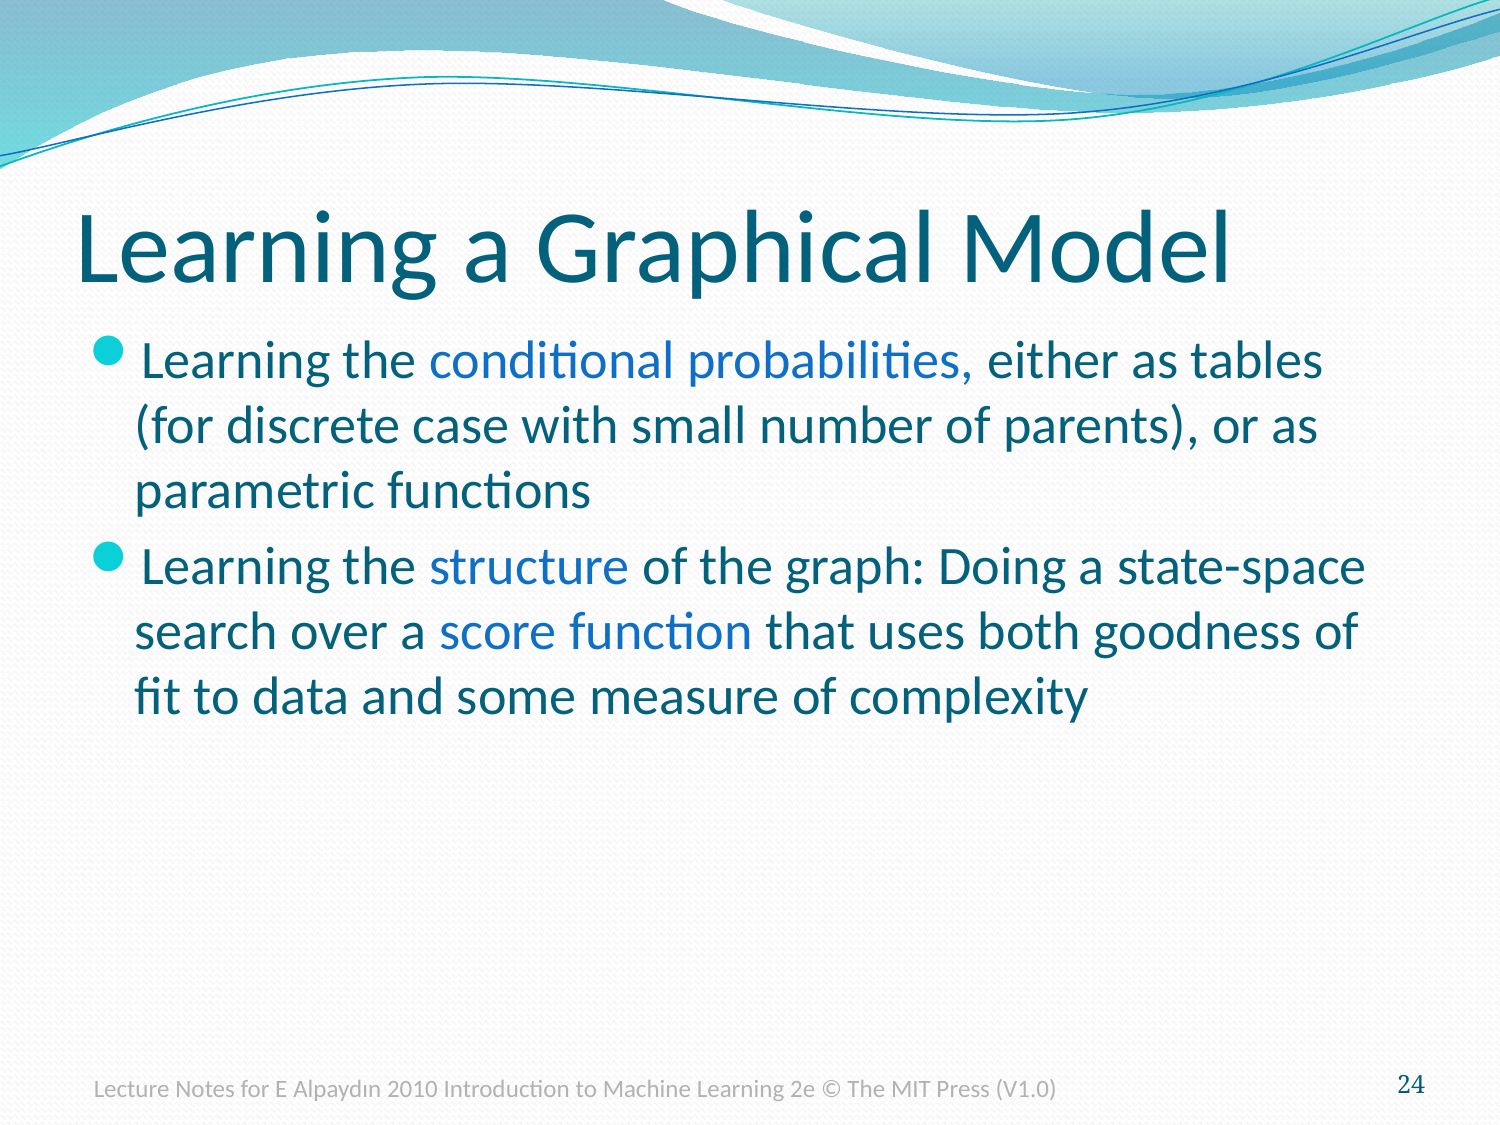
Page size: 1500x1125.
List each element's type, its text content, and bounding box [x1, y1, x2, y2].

title Learning a Graphical Model [75, 115, 1425, 303]
footer Lecture Notes for E Alpaydın 2010 Introduction to Machine Learning 2e © The MIT Press (V1.0) [93, 1042, 1254, 1103]
slide_number 24 [1299, 1042, 1425, 1103]
list Learning the conditional probabilities, either as tables (for discrete case with small number of parents), or as parametric functions Learning the structure of the graph: Doing a state-space search over a score function that uses both goodness of fit to data and some measure of complexity [75, 317, 1425, 1038]
